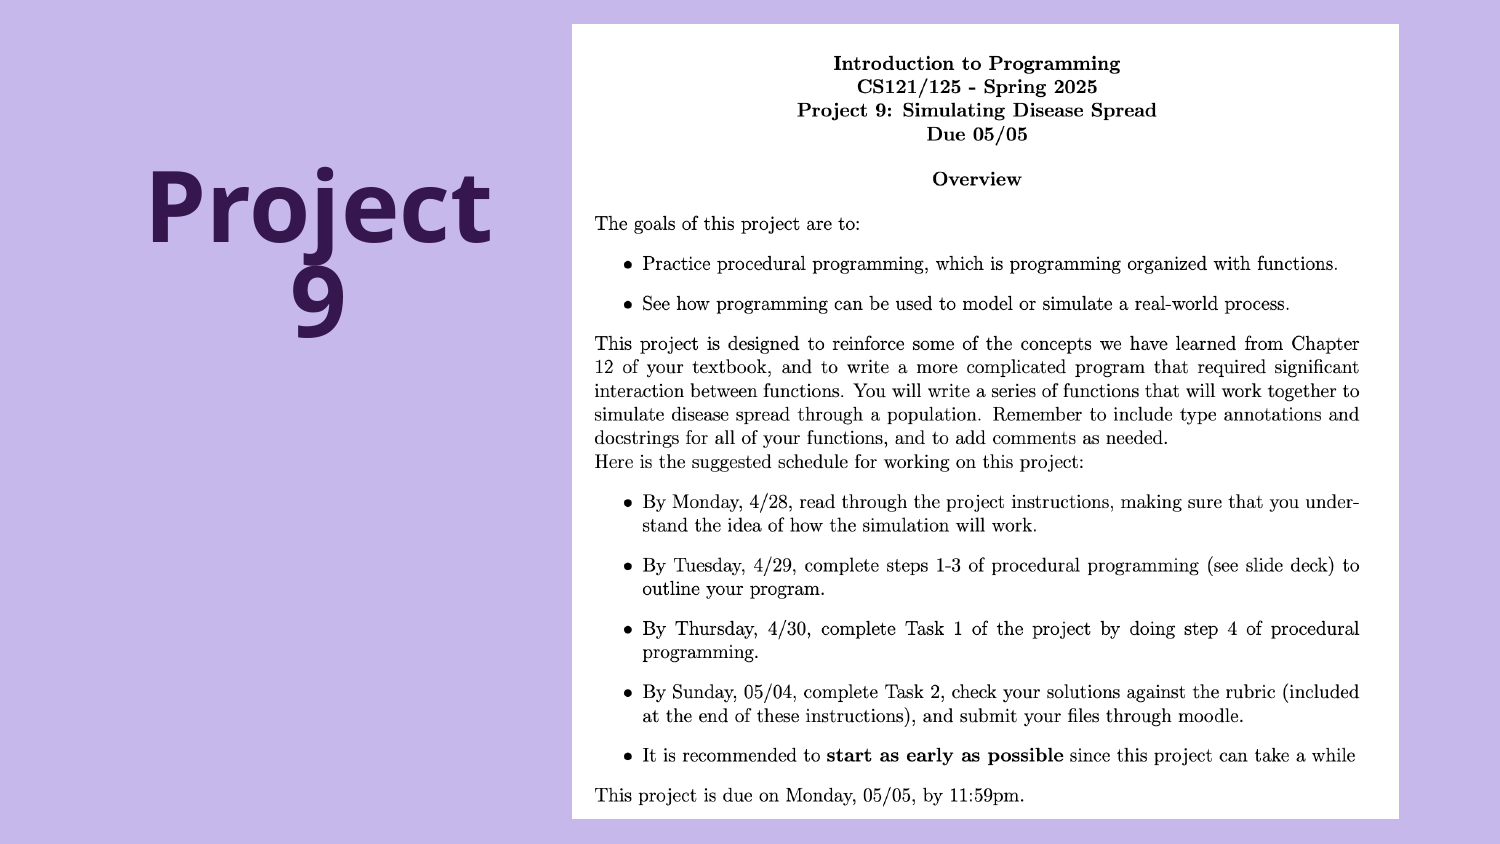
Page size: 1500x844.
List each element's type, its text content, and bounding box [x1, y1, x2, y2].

picture [572, 24, 1399, 819]
text_box Project 9 [90, 151, 548, 396]
